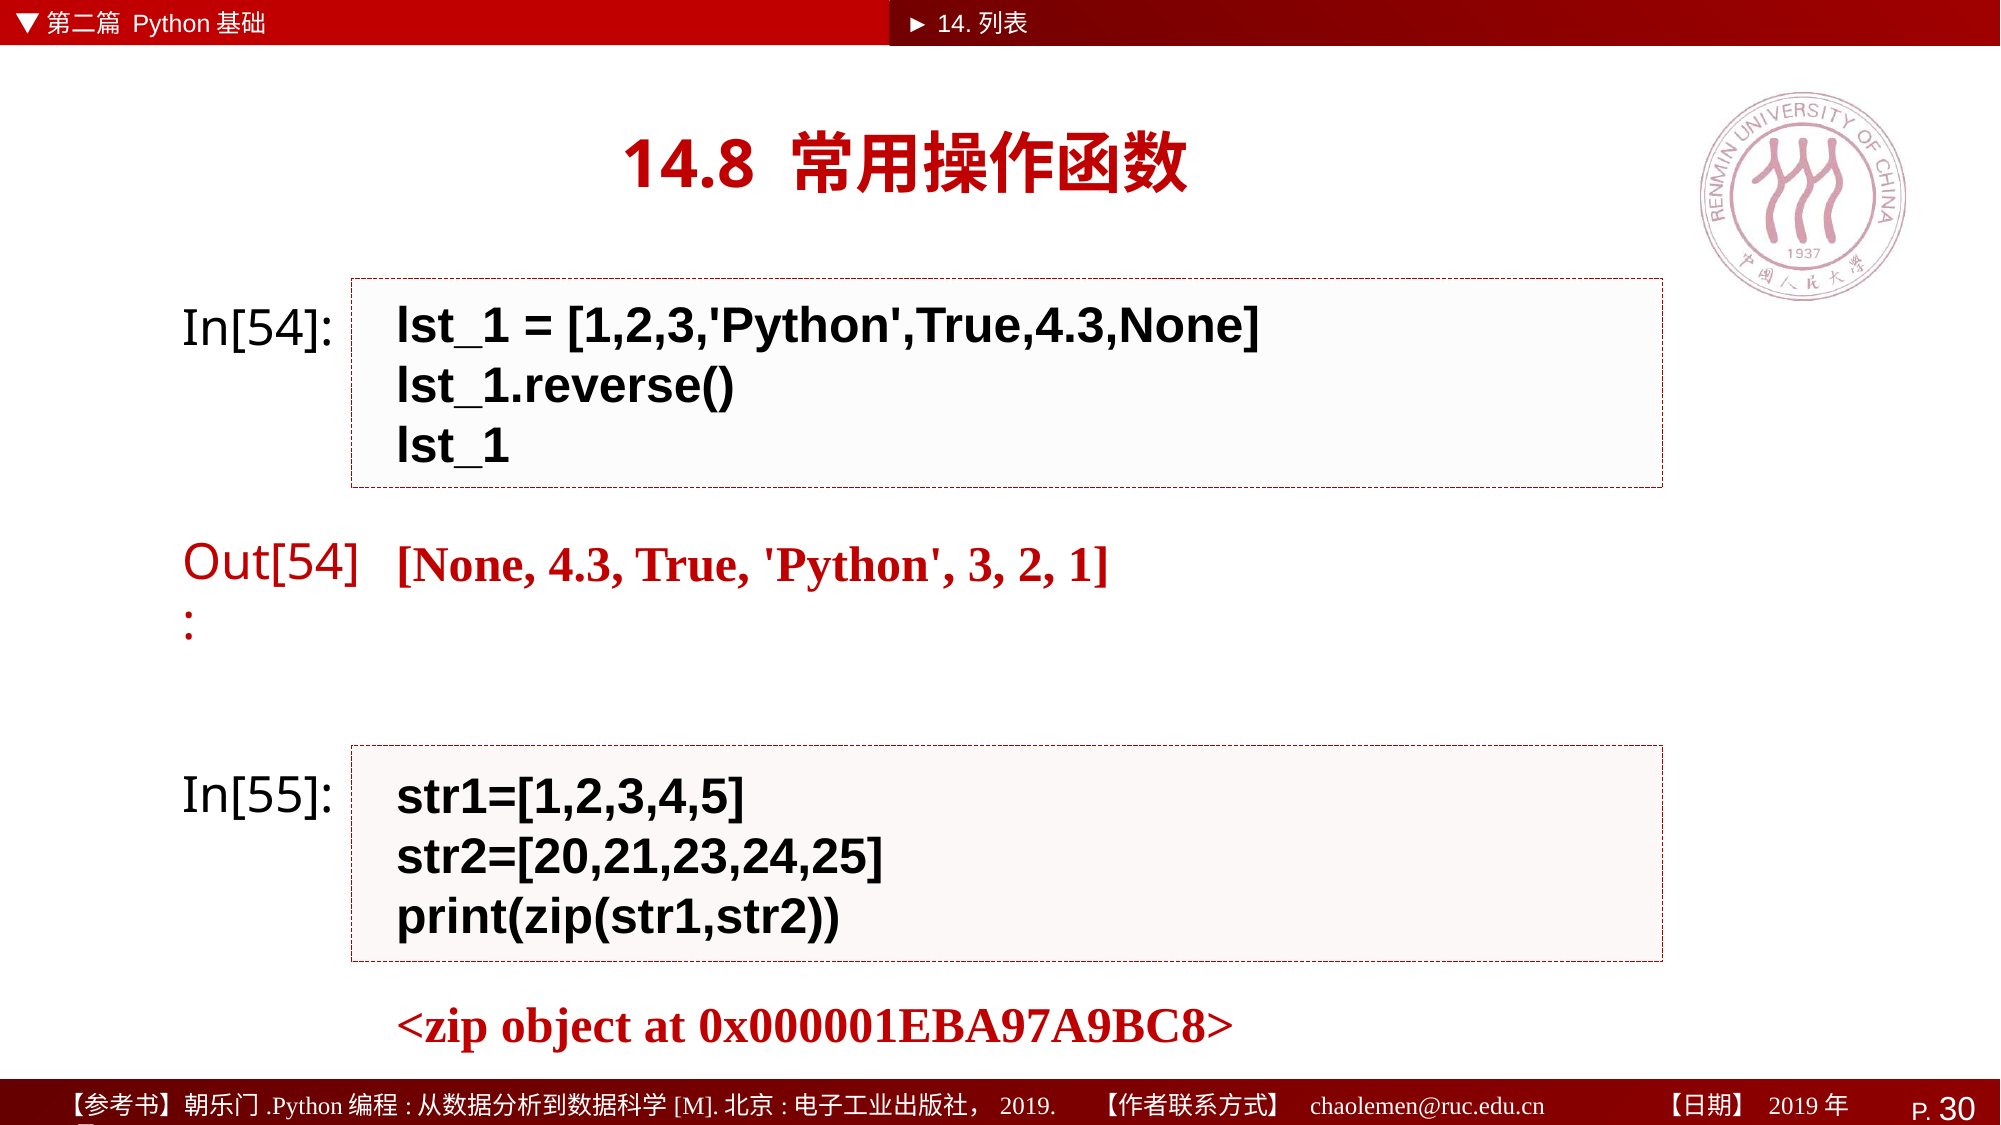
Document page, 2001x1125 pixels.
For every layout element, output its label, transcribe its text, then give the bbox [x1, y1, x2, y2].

picture [1696, 89, 1910, 304]
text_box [167, 745, 1663, 1071]
list ▼第二篇 Python基础 [0, 0, 725, 43]
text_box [167, 278, 1663, 610]
title 14.8 常用操作函数 [101, 92, 1710, 229]
list ► 14.列表 [890, 0, 1249, 43]
